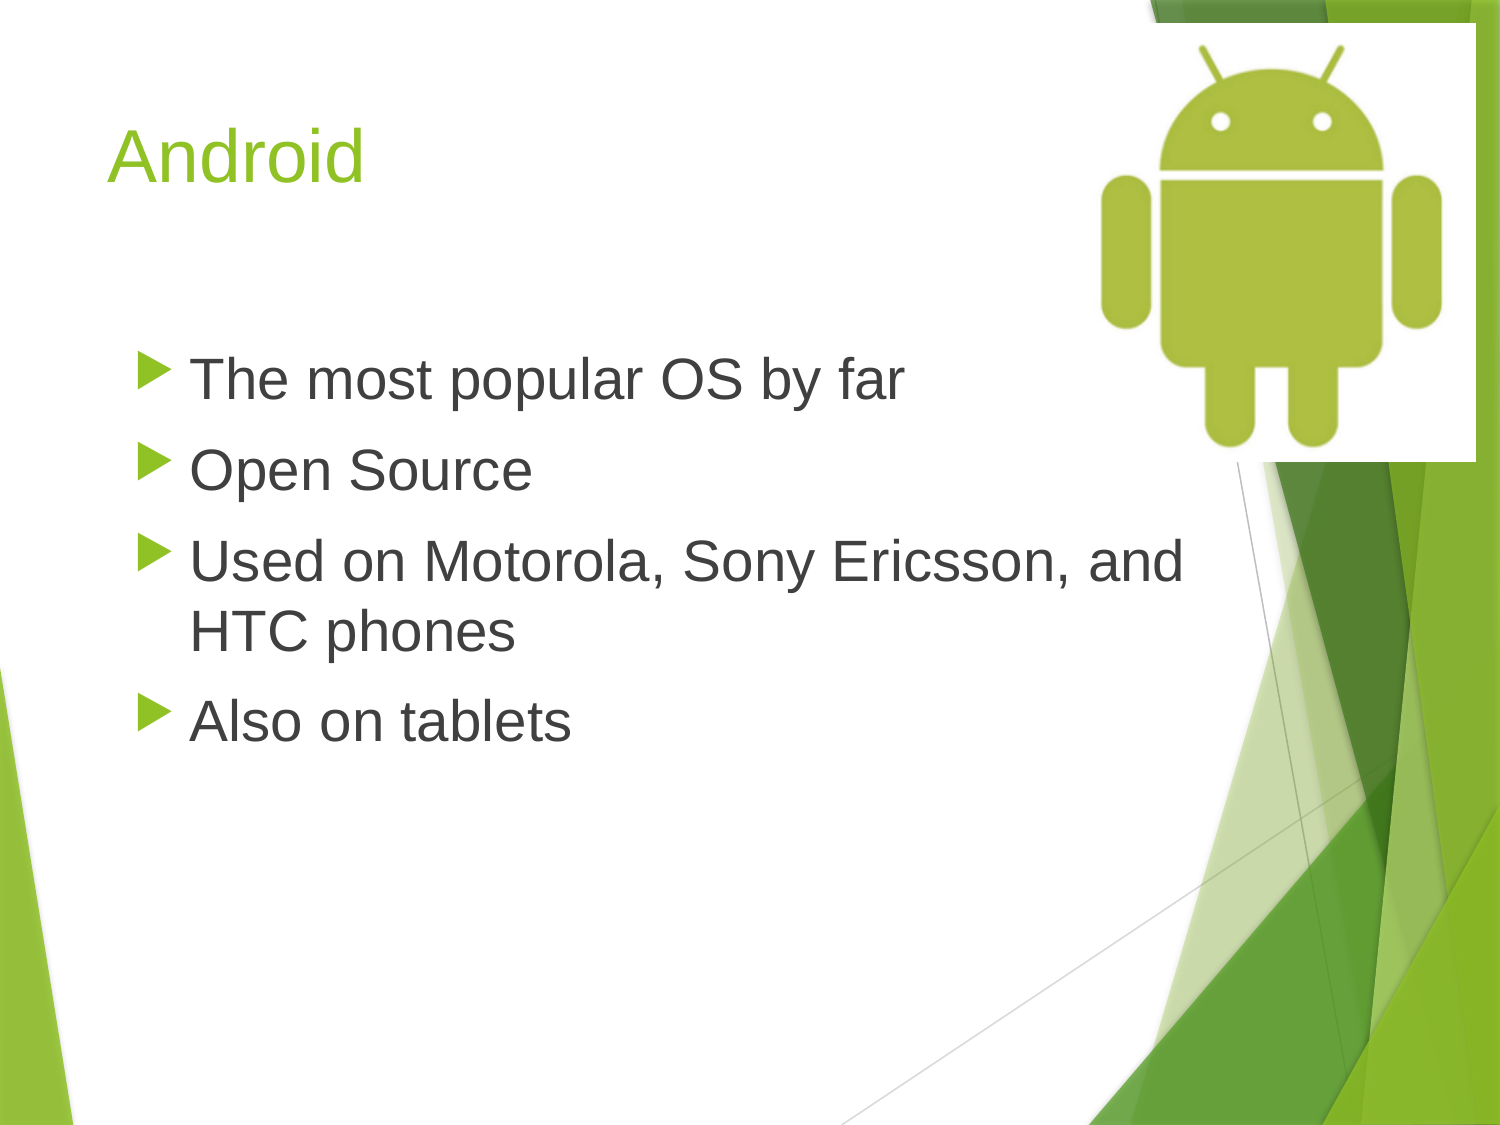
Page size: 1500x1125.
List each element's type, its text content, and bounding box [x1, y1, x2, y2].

list The most popular OS by far Open Source Used on Motorola, Sony Ericsson, and HTC phones Also on tablets [118, 334, 1232, 1077]
picture [1069, 22, 1476, 462]
title Android [92, 100, 1064, 227]
